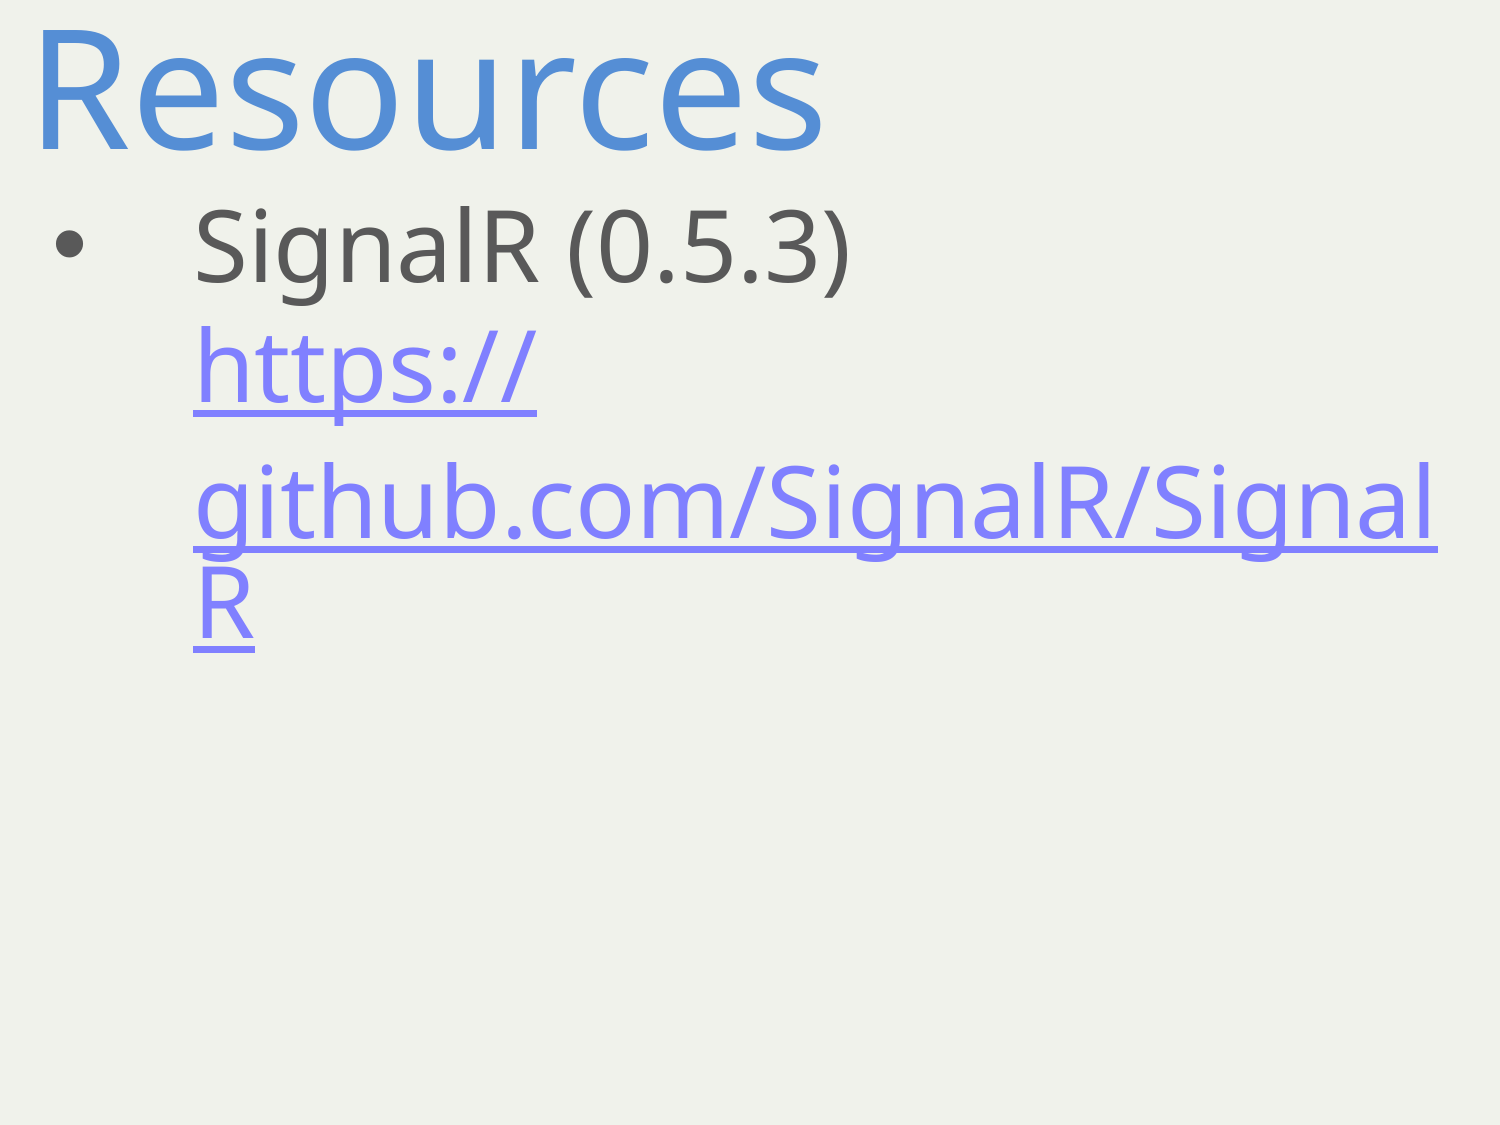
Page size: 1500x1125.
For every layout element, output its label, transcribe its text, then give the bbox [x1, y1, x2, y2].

subtitle SignalR (0.5.3) https://github.com/SignalR/SignalR [37, 174, 1475, 1075]
title Resources [12, 0, 1288, 204]
